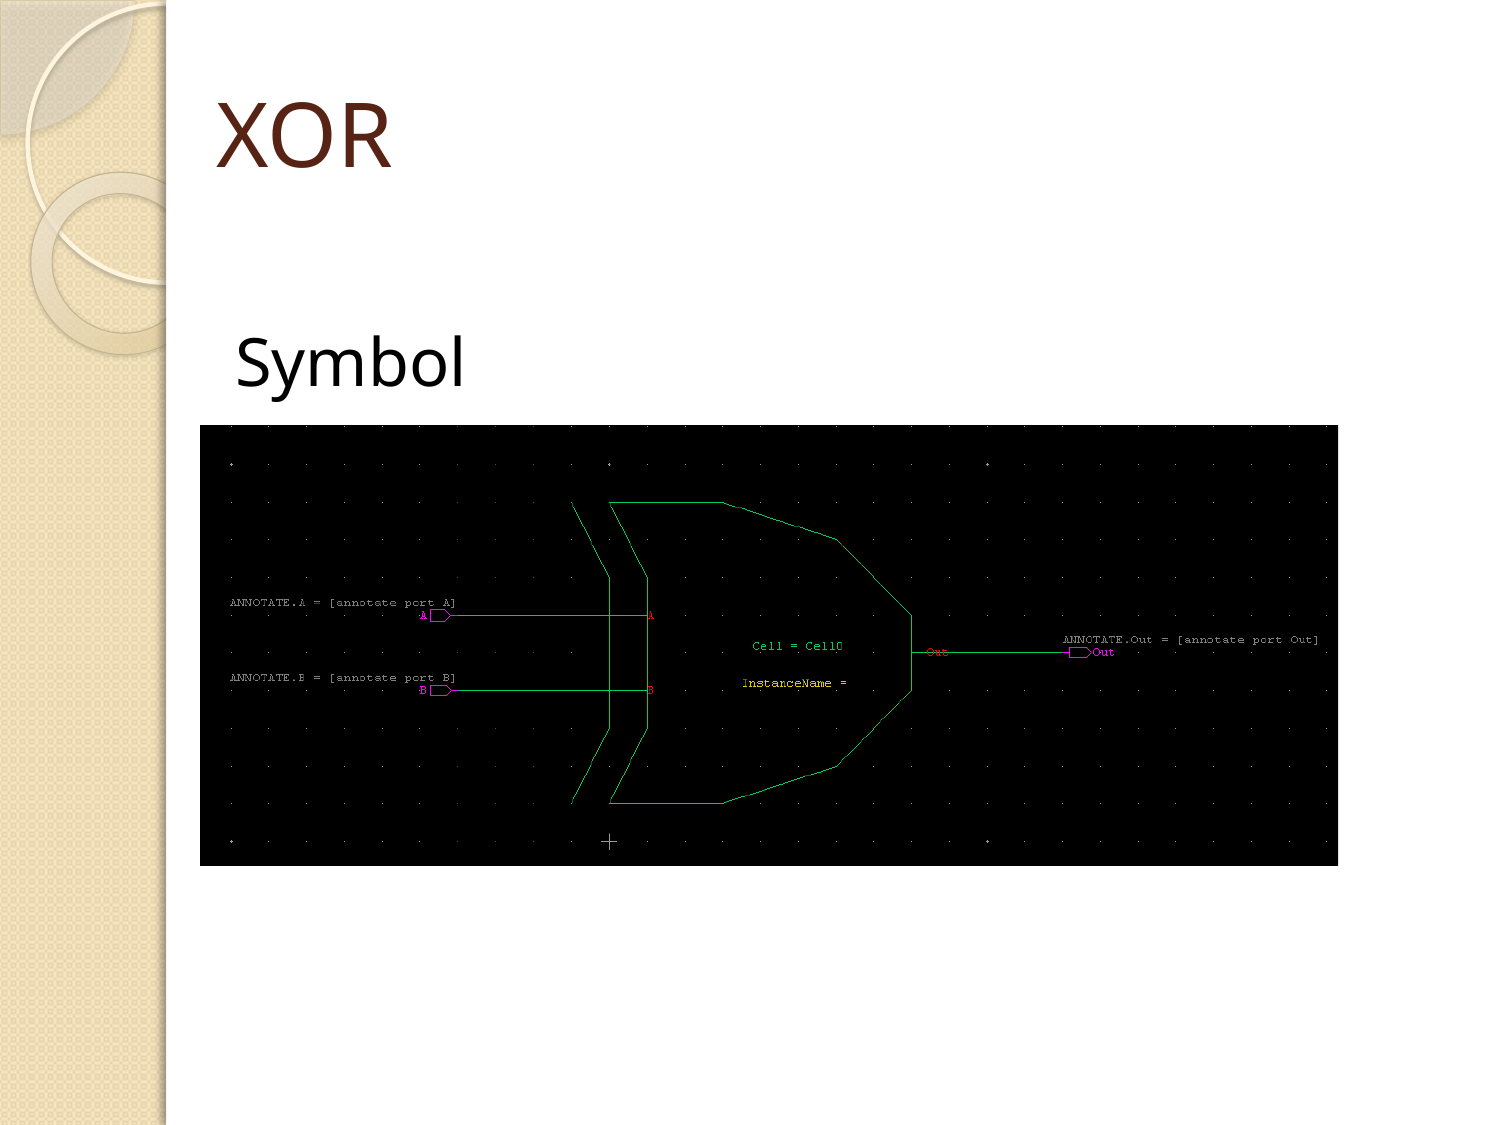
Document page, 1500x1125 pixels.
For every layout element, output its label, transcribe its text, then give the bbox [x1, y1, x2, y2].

title XOR [201, 37, 1432, 225]
picture [199, 424, 1339, 867]
text_box Symbol [220, 312, 483, 408]
